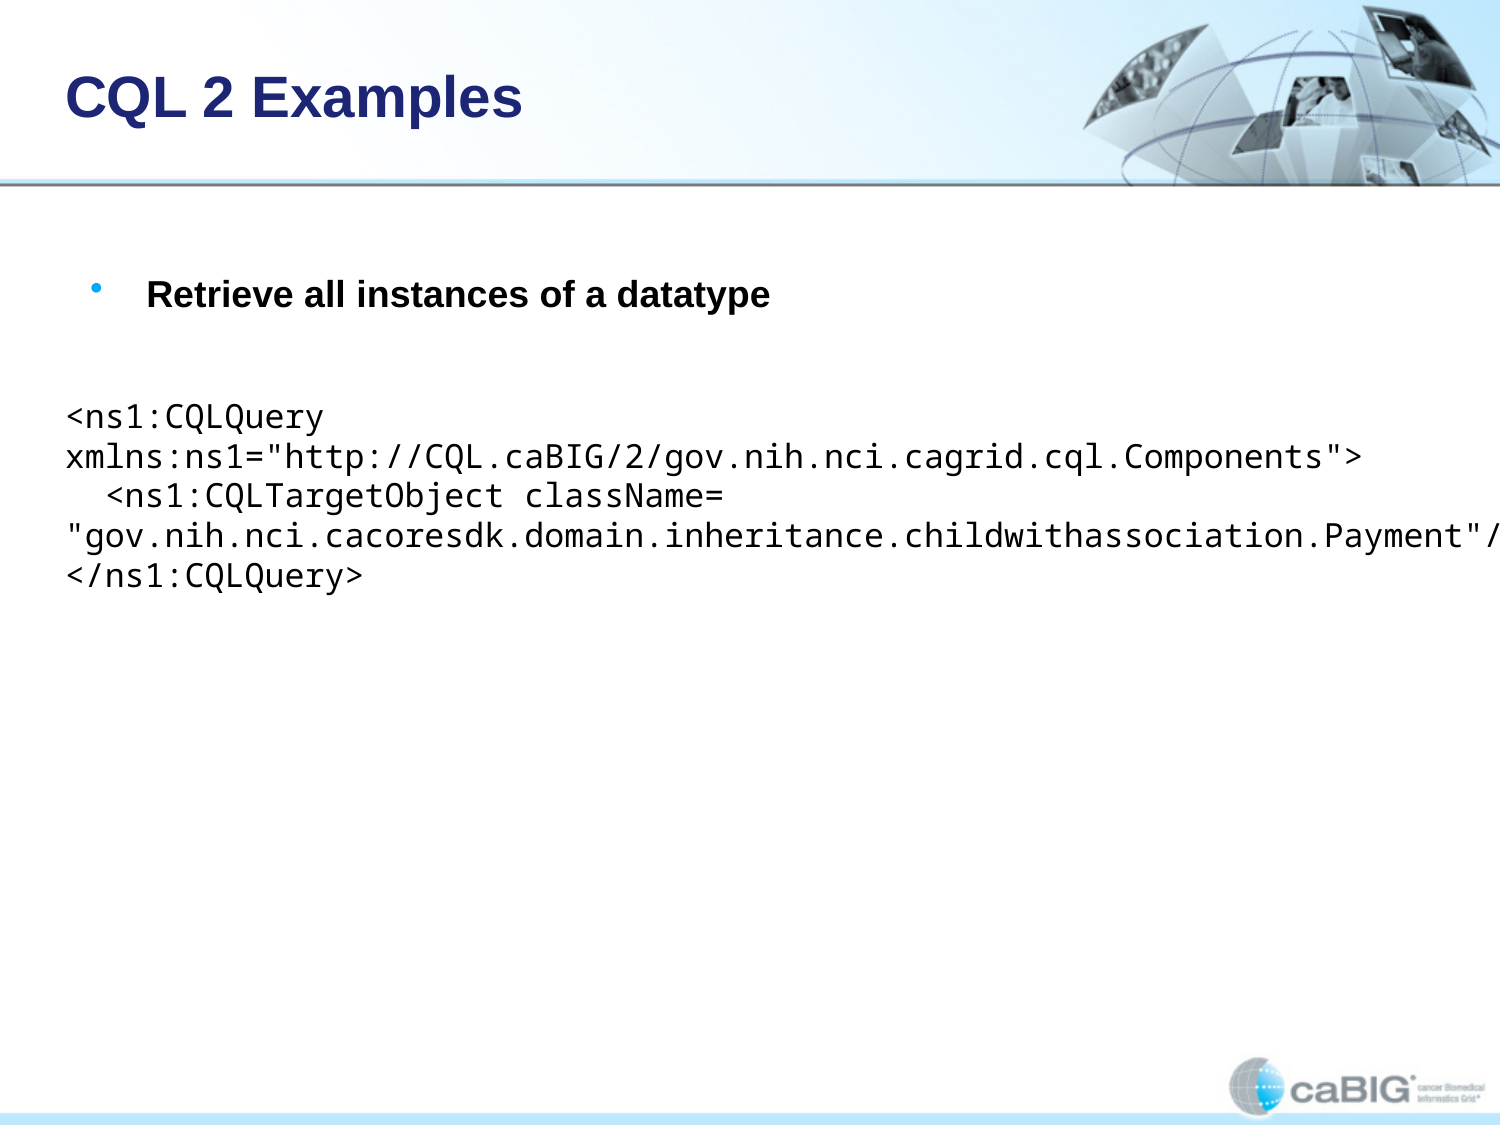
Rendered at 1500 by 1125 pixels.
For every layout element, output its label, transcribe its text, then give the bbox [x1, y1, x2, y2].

title CQL 2 Examples [49, 0, 1176, 188]
picture [0, 0, 1500, 1125]
text_box <ns1:CQLQuery xmlns:ns1="http://CQL.caBIG/2/gov.nih.nci.cagrid.cql.Components"> <ns1:CQLTargetObject className= "gov.nih.nci.cacoresdk.domain.inheritance.childwithassociation.Payment"/> </ns1:CQLQuery> [49, 387, 1500, 642]
list Retrieve all instances of a datatype [74, 262, 1426, 363]
